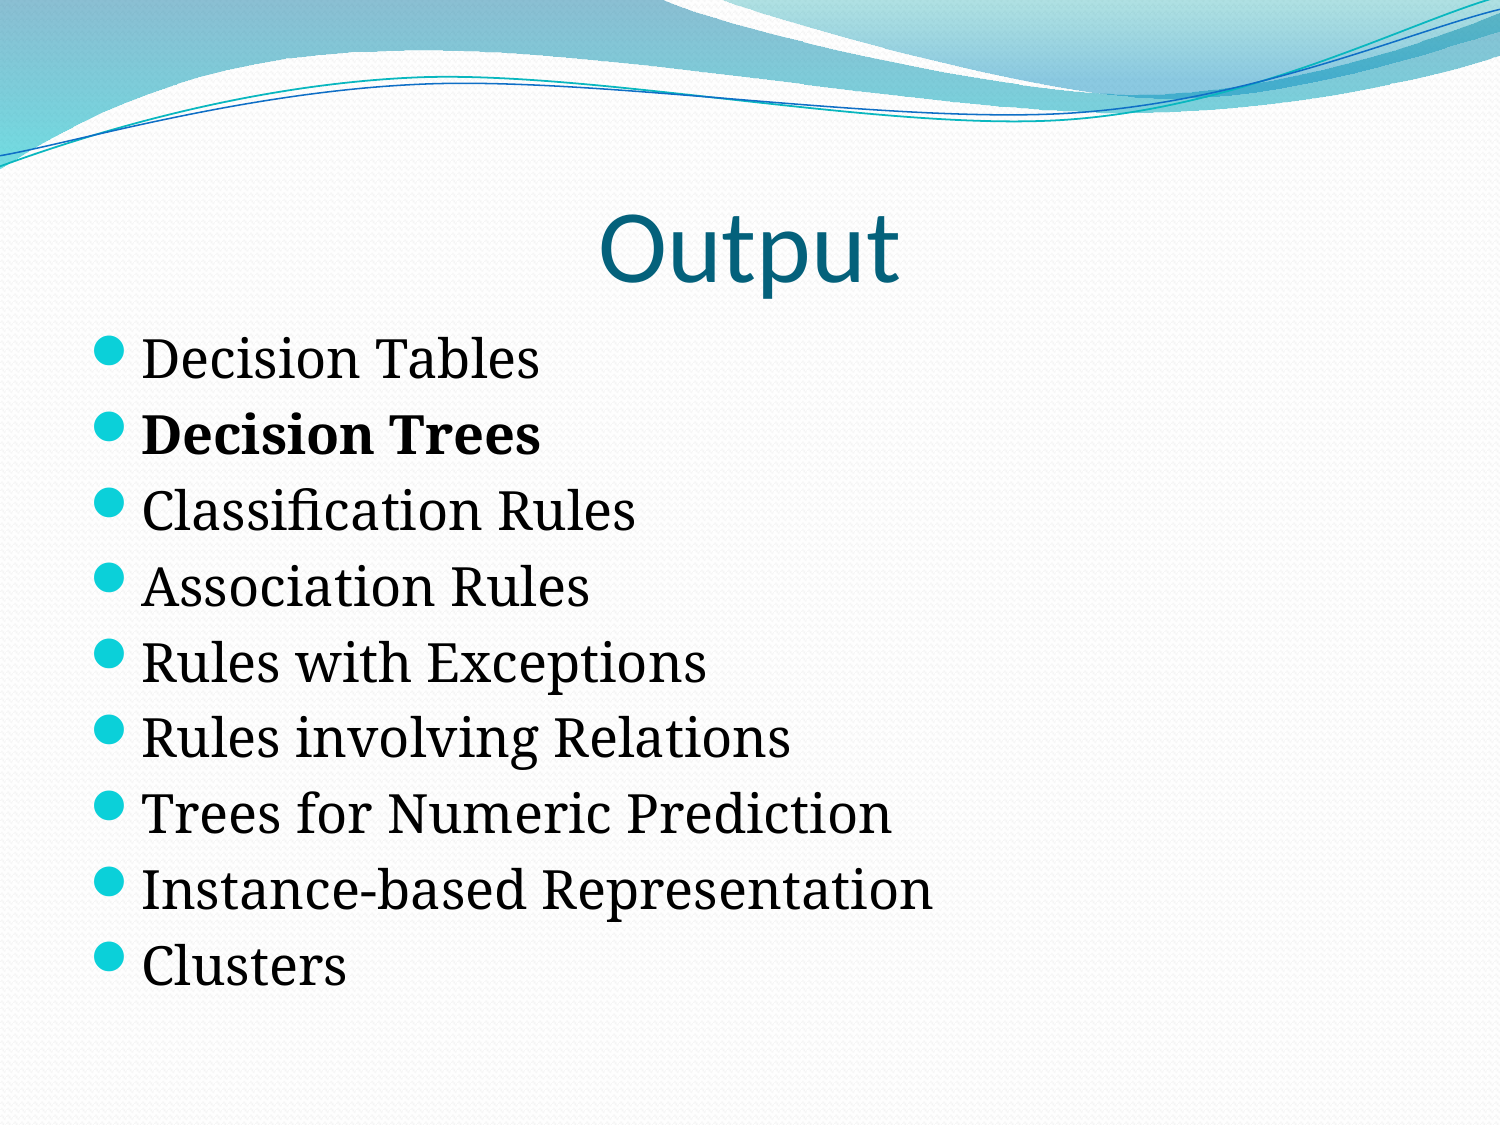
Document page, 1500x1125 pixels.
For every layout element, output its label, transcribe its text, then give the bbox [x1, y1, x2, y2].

list Decision Tables Decision Trees Classification Rules Association Rules Rules with Exceptions Rules involving Relations Trees for Numeric Prediction Instance-based Representation Clusters [75, 317, 1425, 1038]
title Output [75, 115, 1425, 303]
